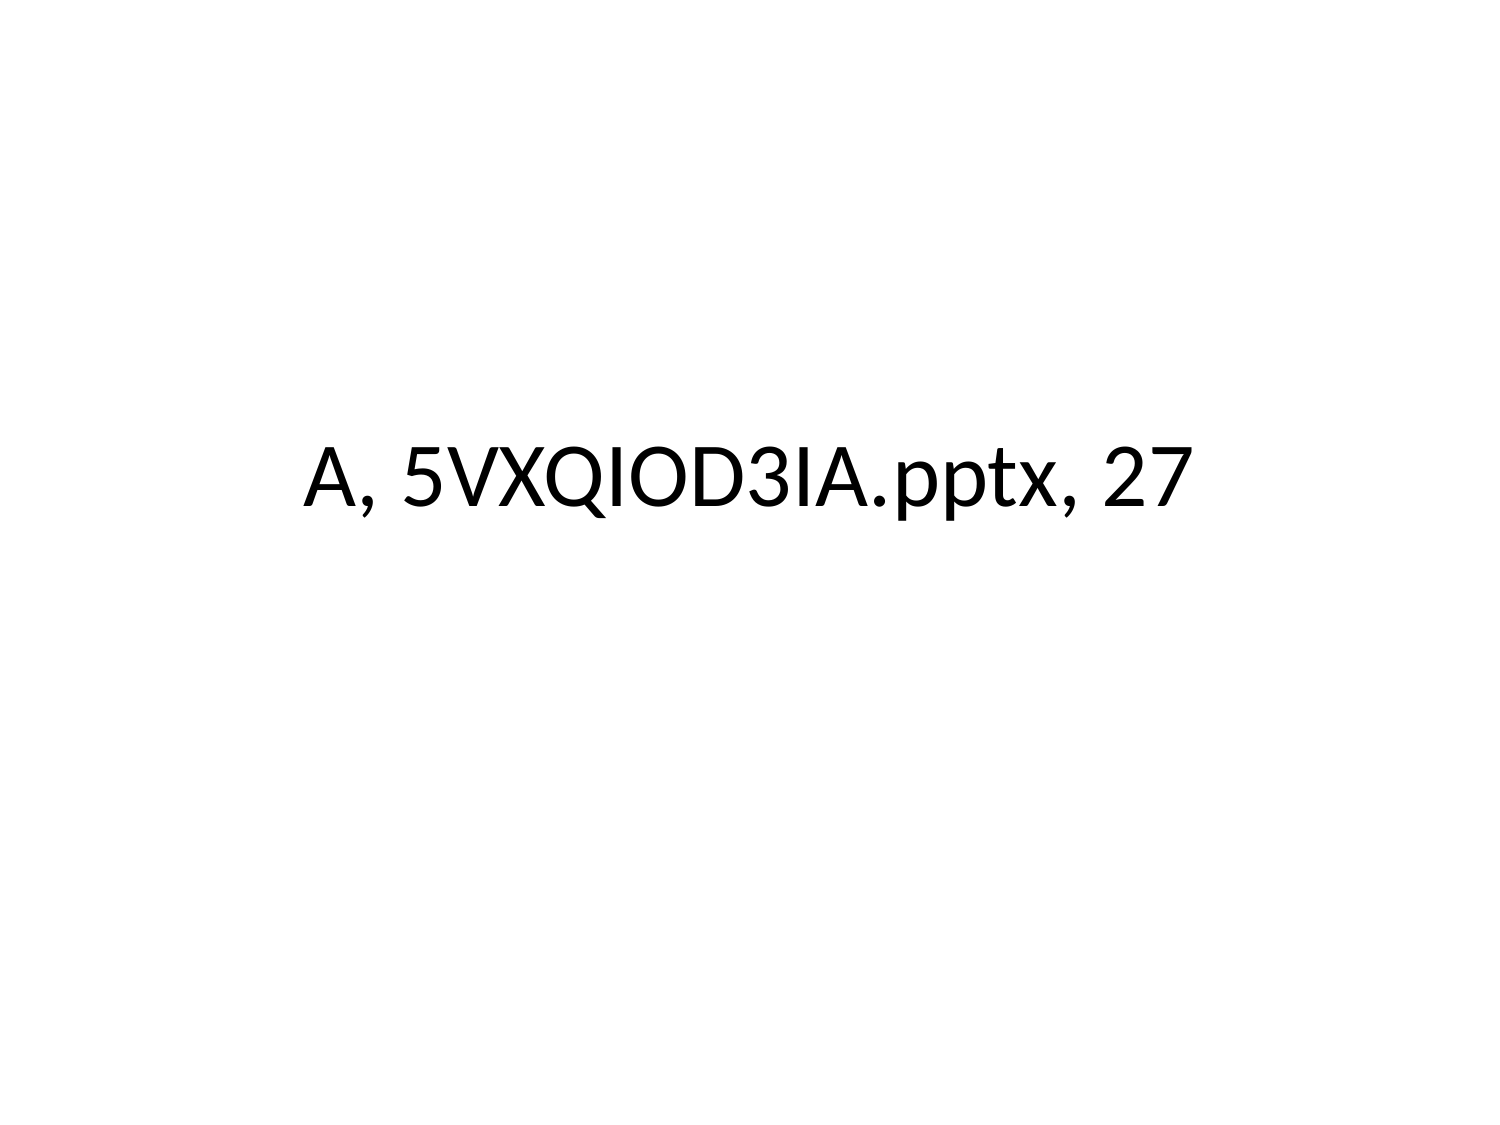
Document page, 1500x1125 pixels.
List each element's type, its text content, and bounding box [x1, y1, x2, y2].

title A, 5VXQIOD3IA.pptx, 27 [112, 349, 1388, 591]
